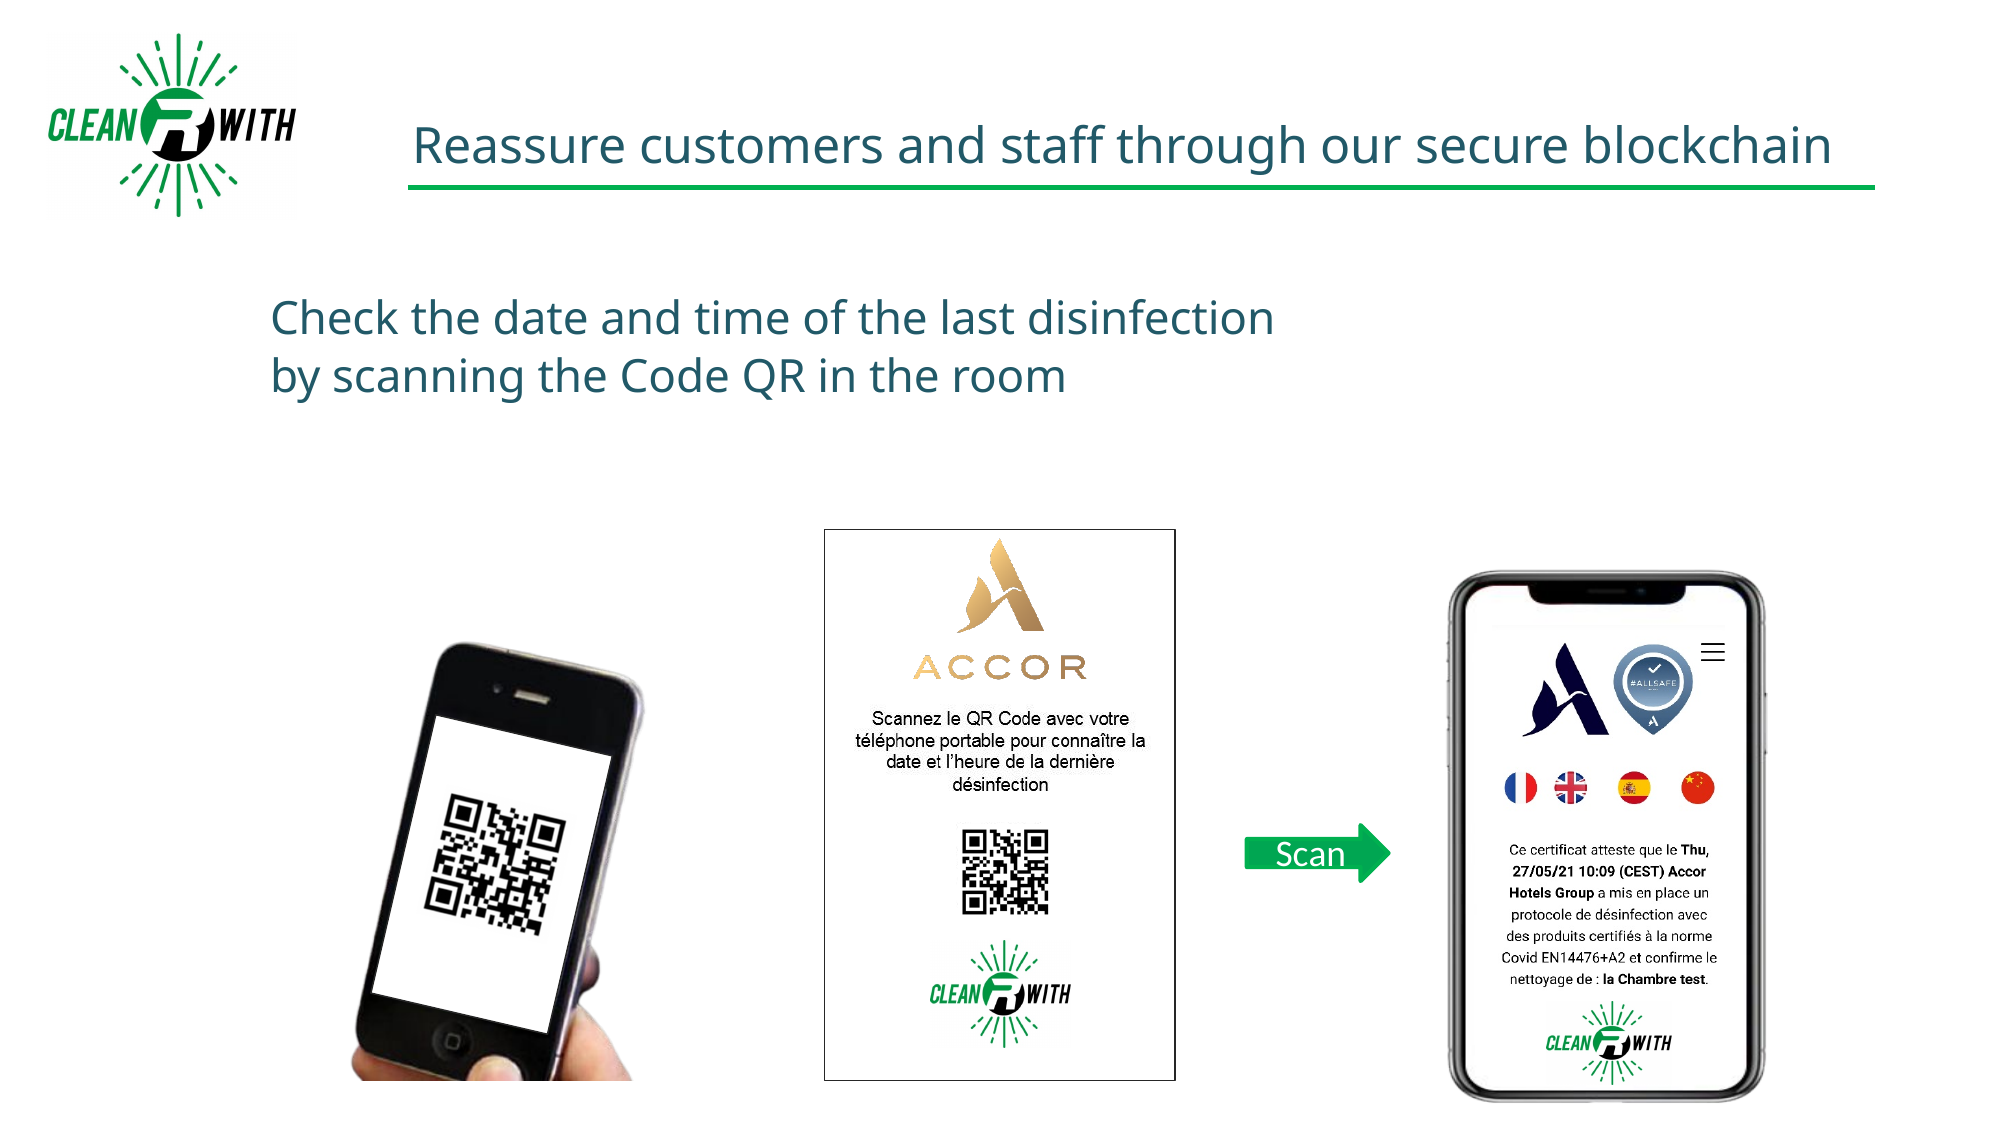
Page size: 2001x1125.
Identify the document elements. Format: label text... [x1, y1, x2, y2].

picture [930, 939, 1071, 1048]
picture [1440, 562, 1768, 1108]
picture [958, 823, 1055, 919]
picture [430, 798, 564, 930]
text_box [253, 529, 1176, 1082]
text_box Check the date and time of the last disinfection by scanning the Code QR in the room [268, 286, 1875, 402]
picture [888, 513, 1110, 704]
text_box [1244, 822, 1392, 884]
title Reassure customers and staff through our secure blockchain [387, 111, 1875, 311]
picture [46, 31, 297, 221]
